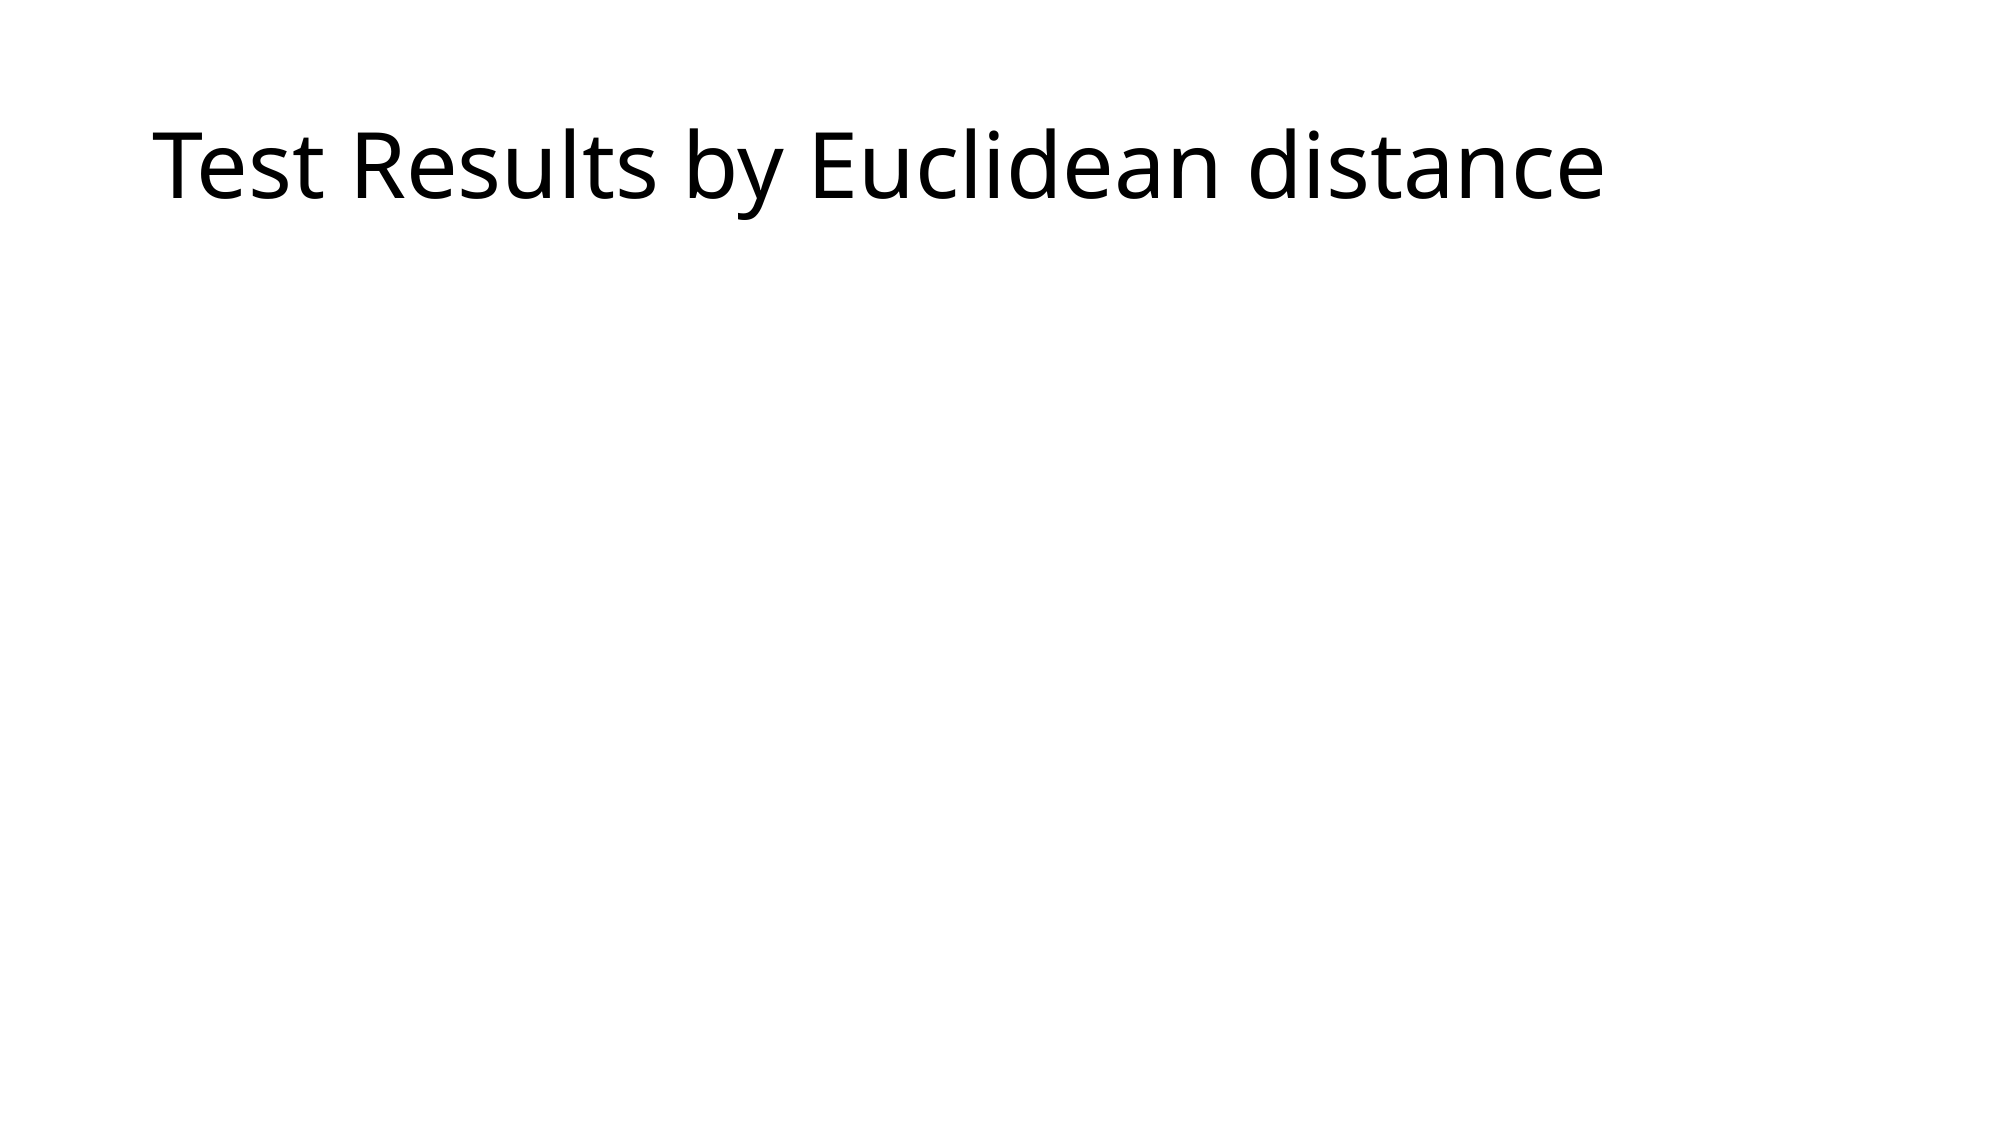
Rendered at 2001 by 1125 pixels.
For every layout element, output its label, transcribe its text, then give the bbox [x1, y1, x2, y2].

title Test Results by Euclidean distance [137, 59, 1863, 278]
